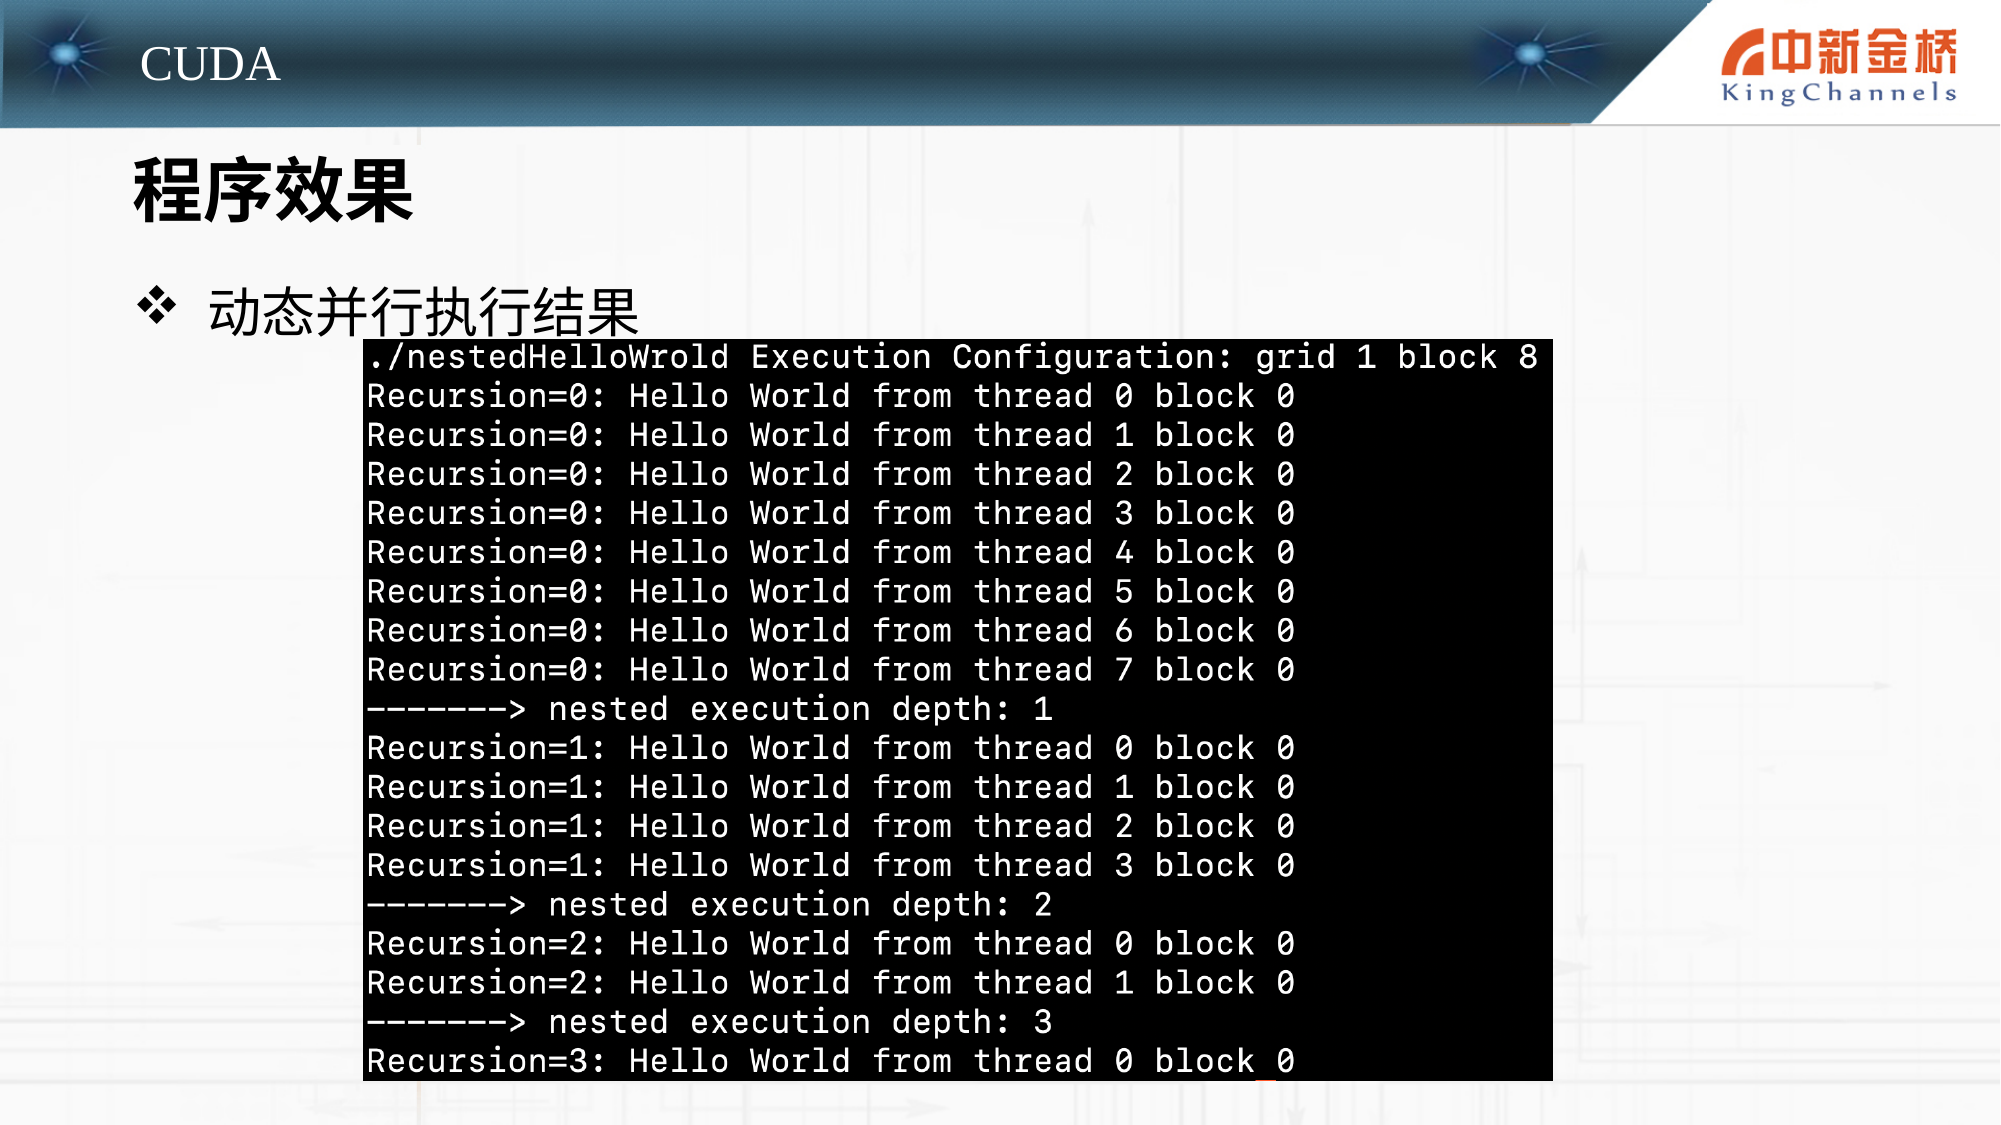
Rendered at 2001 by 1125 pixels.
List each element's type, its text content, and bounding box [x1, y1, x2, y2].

text_box 动态并行执行结果 [117, 238, 1968, 352]
picture [0, 0, 2001, 1125]
text_box 程序效果 [117, 138, 1898, 238]
